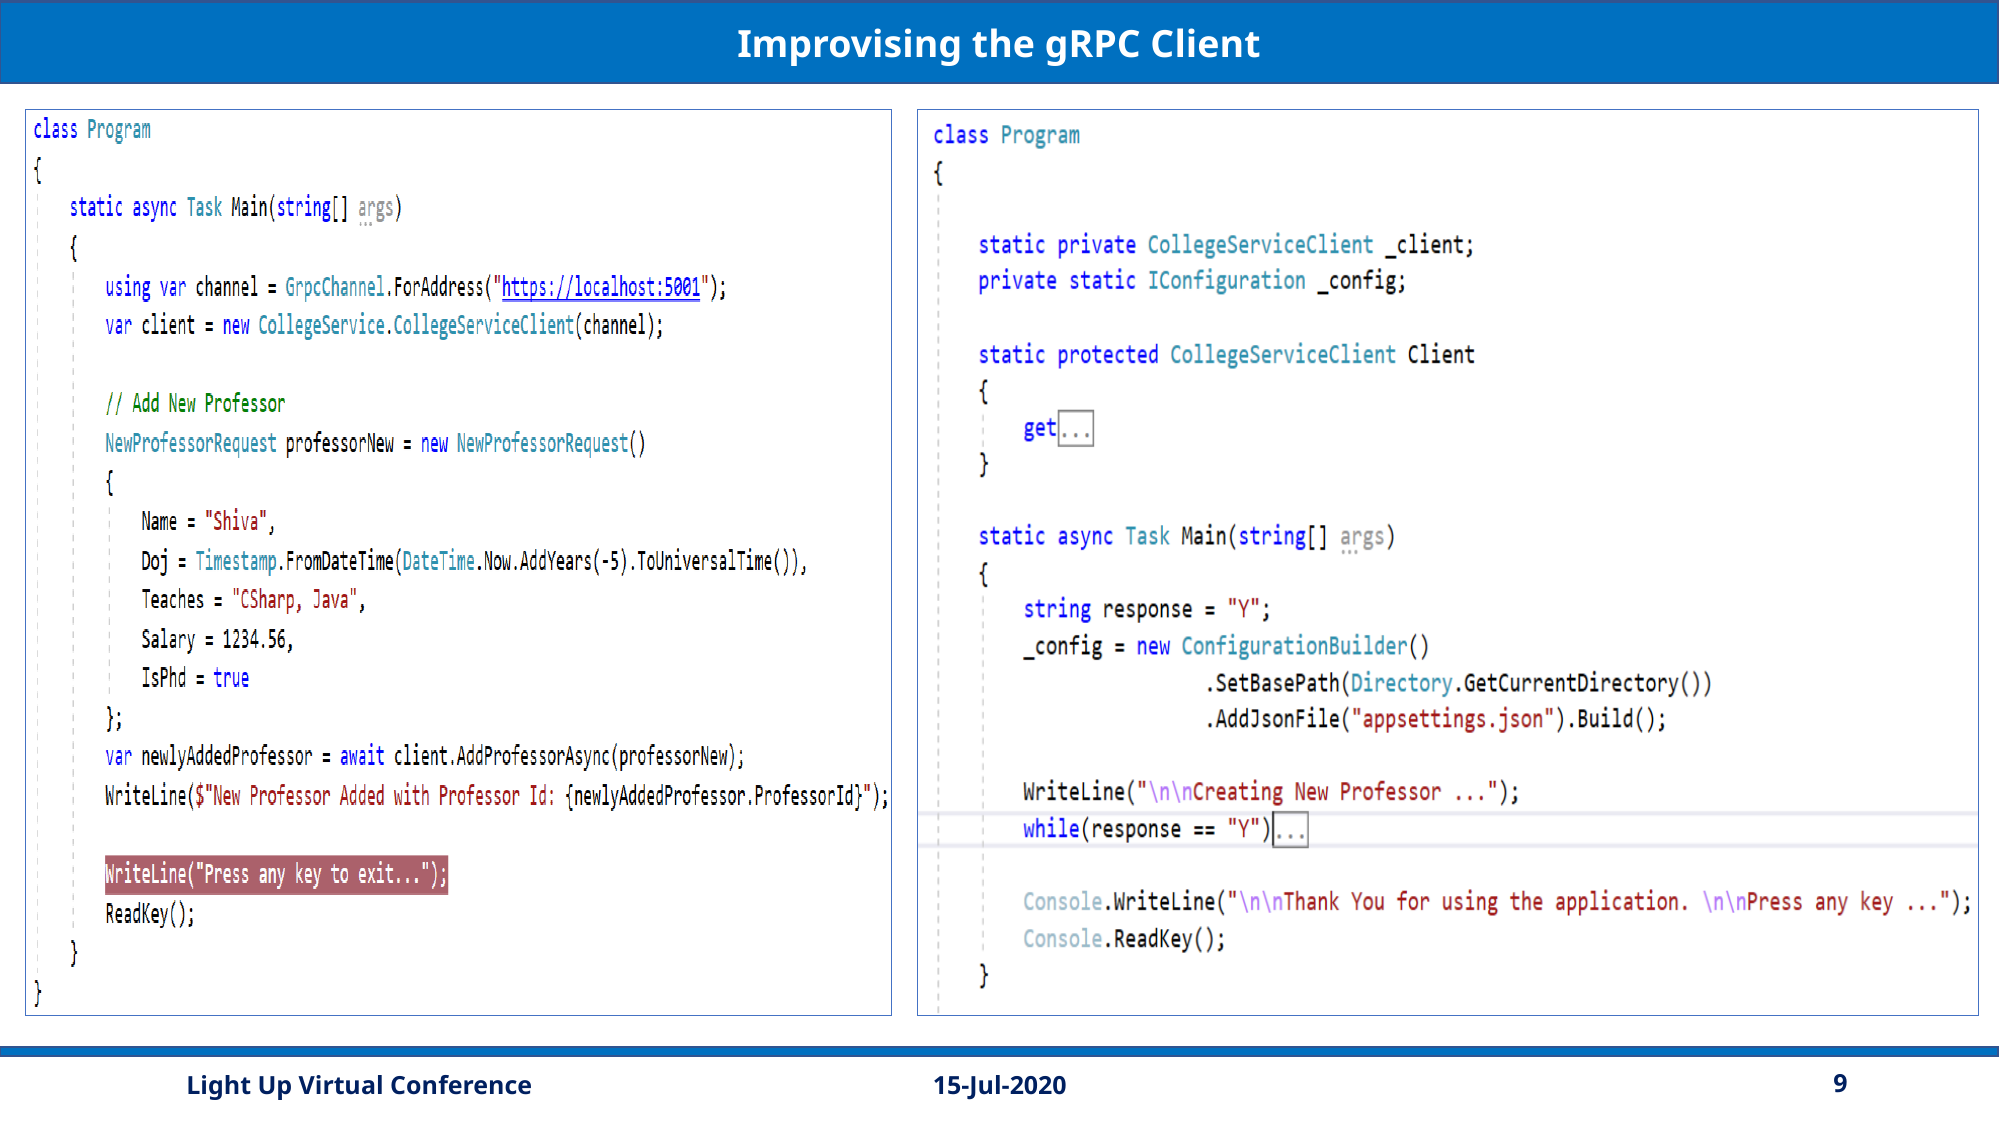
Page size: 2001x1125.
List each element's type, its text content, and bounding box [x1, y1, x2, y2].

slide_number 9 [1412, 1054, 1863, 1115]
text_box [0, 1046, 1999, 1057]
footer 15-Jul-2020 [697, 1054, 1338, 1115]
picture [25, 109, 892, 1016]
text_box Improvising the gRPC Client [0, 0, 1999, 84]
text_box Light Up Virtual Conference [21, 1054, 697, 1115]
picture [917, 109, 1979, 1016]
